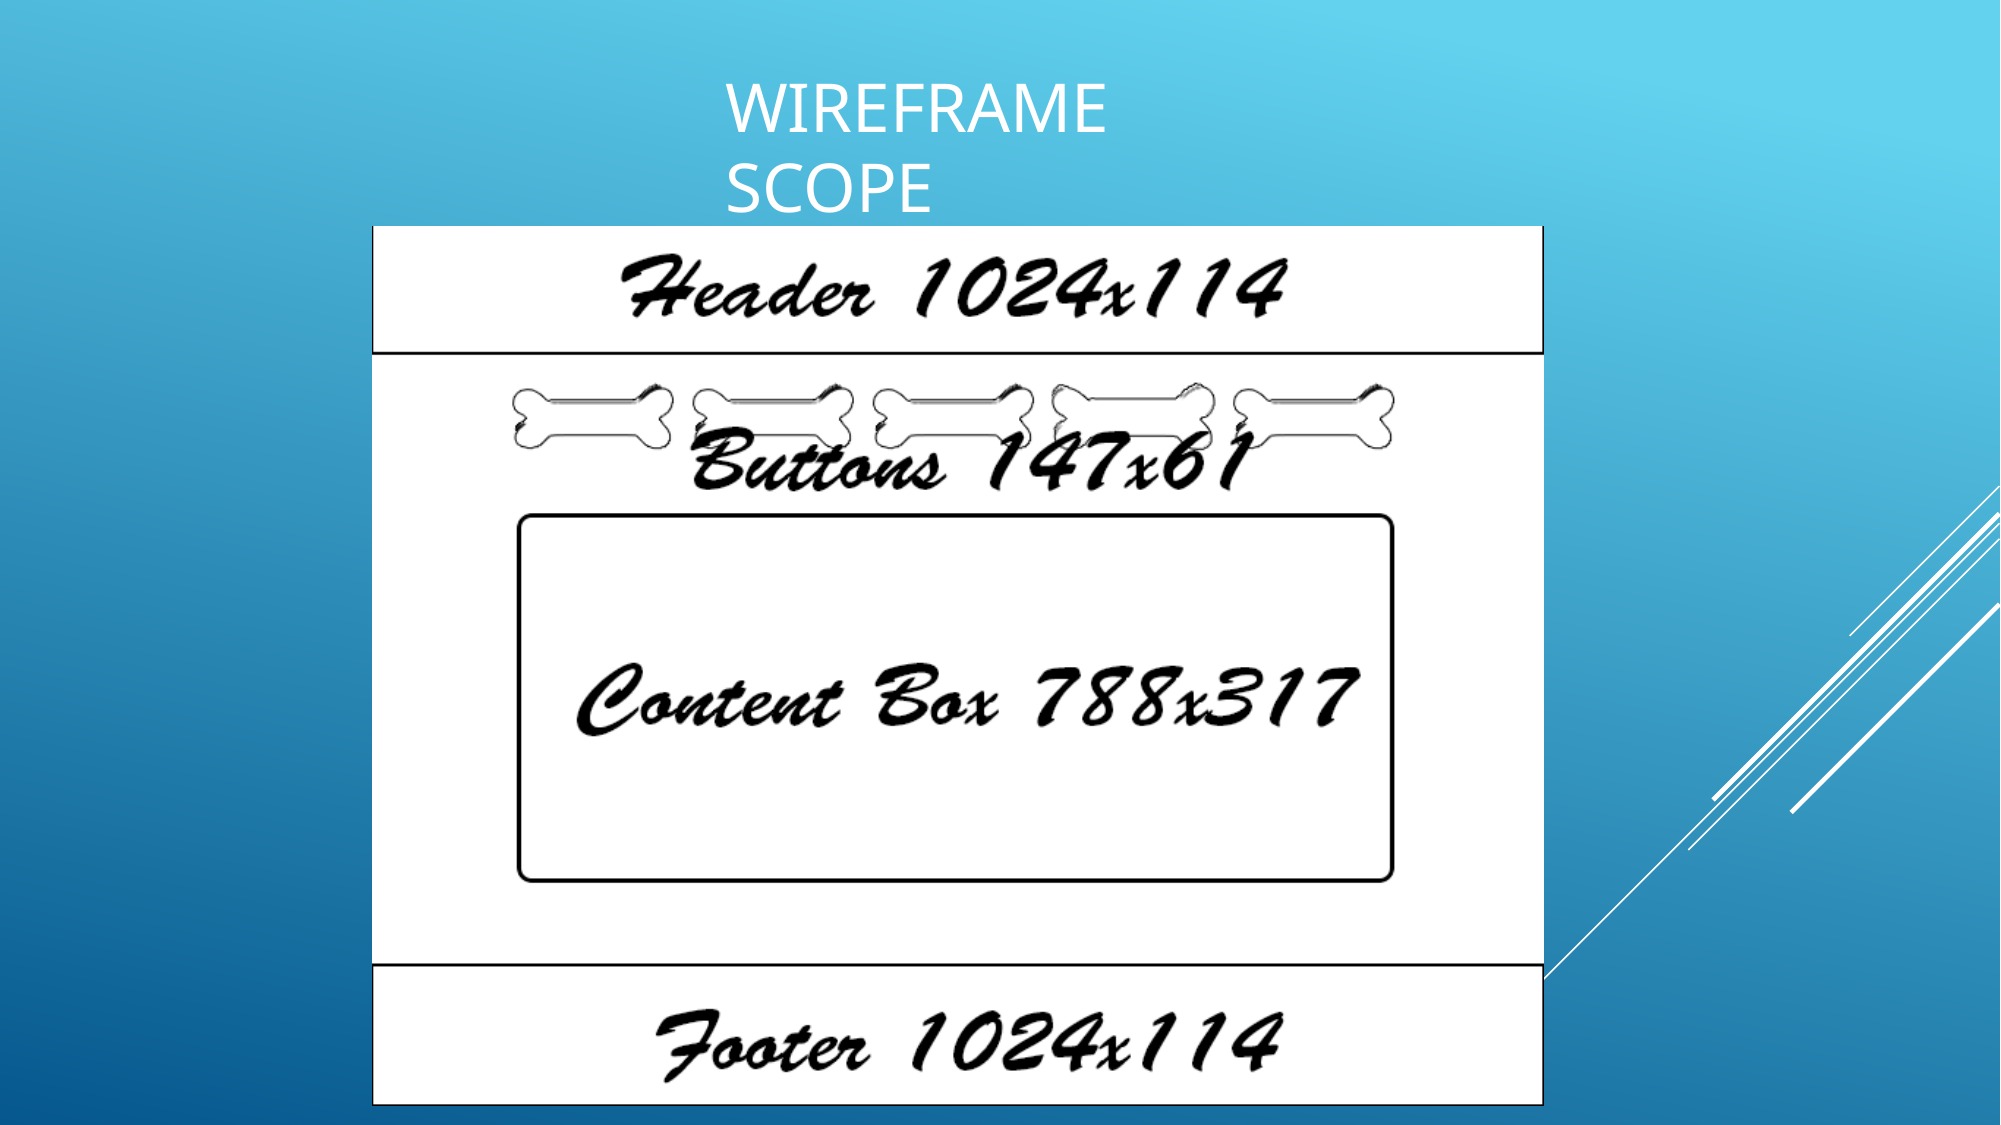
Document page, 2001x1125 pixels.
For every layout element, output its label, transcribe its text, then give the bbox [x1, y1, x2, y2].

picture [371, 226, 1545, 1106]
title WIREFRAME SCOPE [710, 62, 1284, 224]
